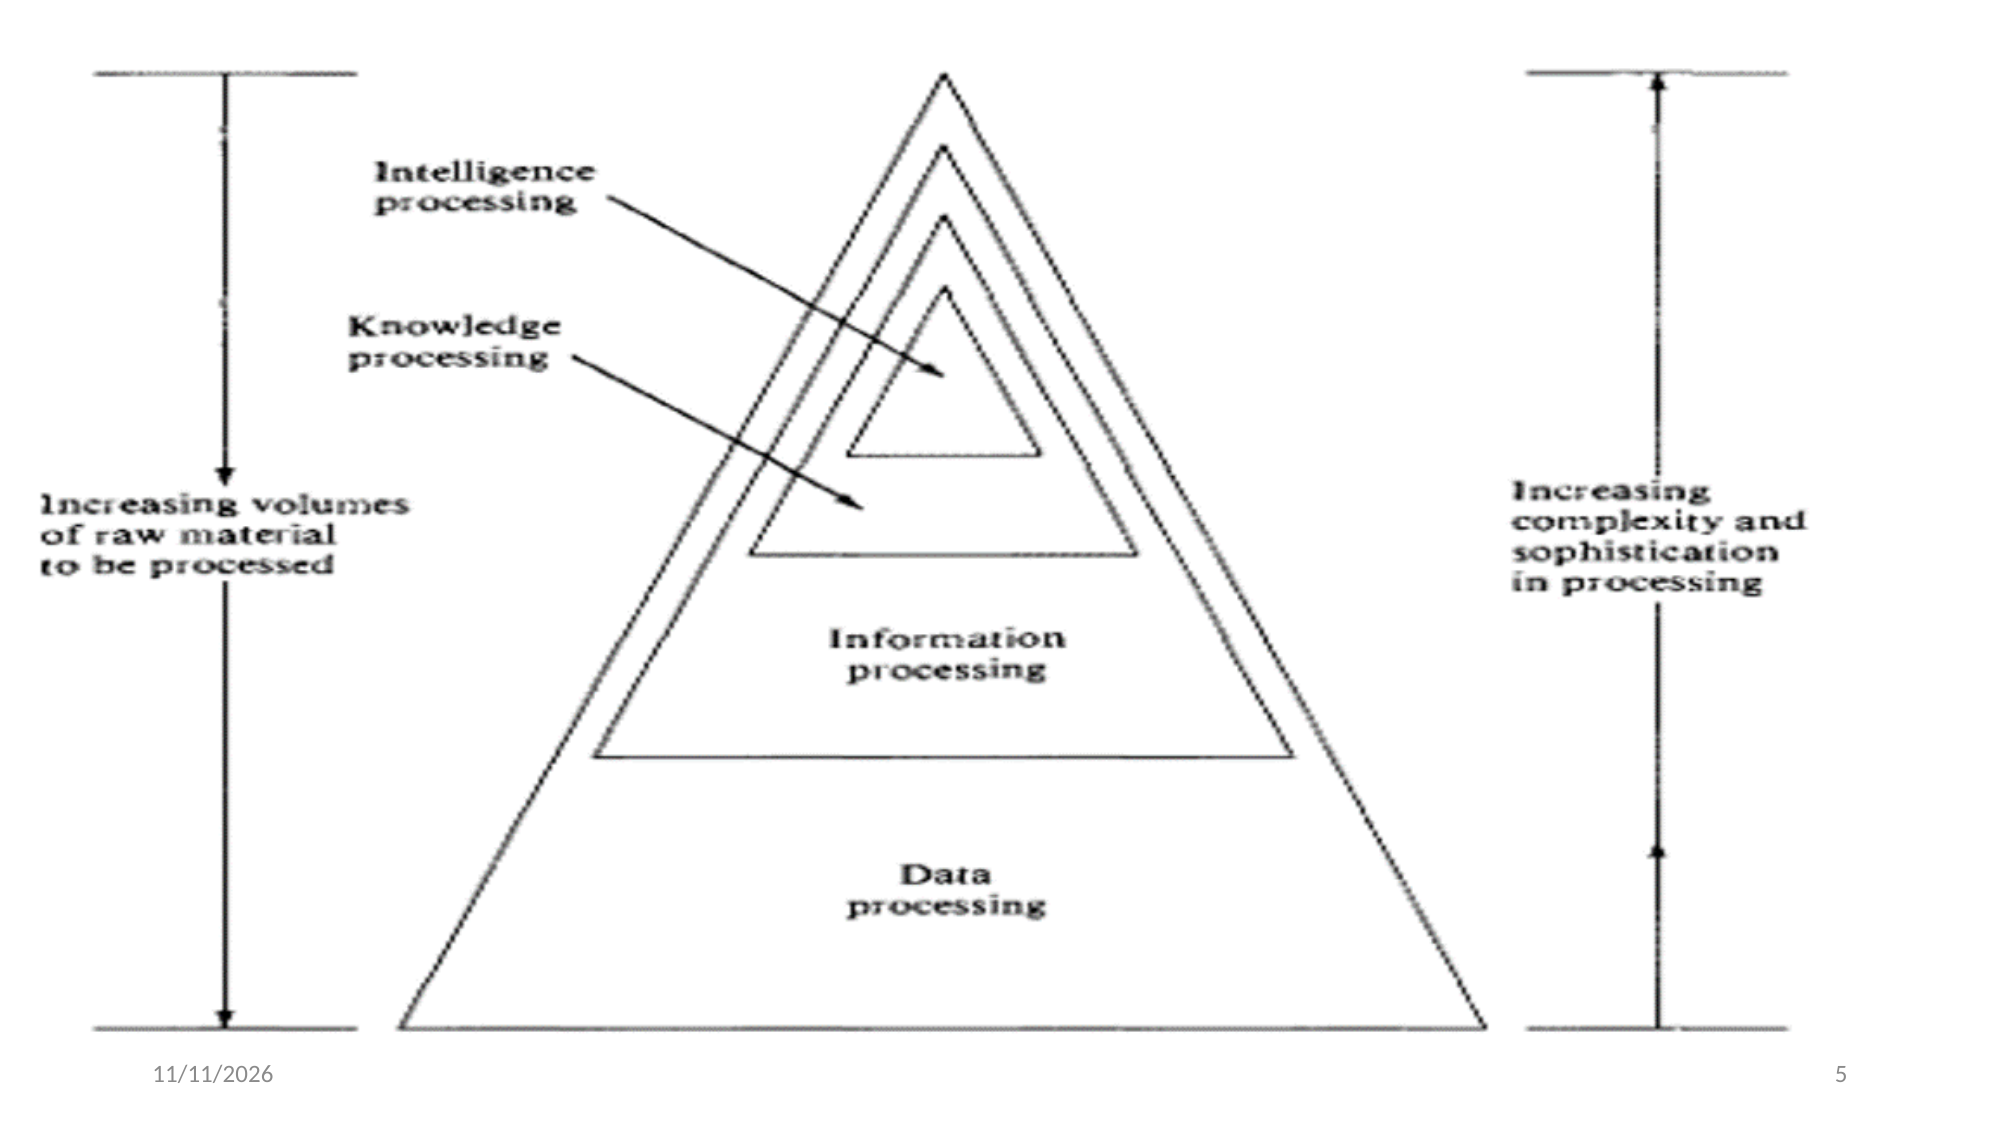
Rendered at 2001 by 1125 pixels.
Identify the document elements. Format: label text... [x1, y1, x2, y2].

slide_number 5 [1412, 1065, 1863, 1103]
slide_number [137, 1065, 588, 1103]
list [25, 35, 1929, 1065]
